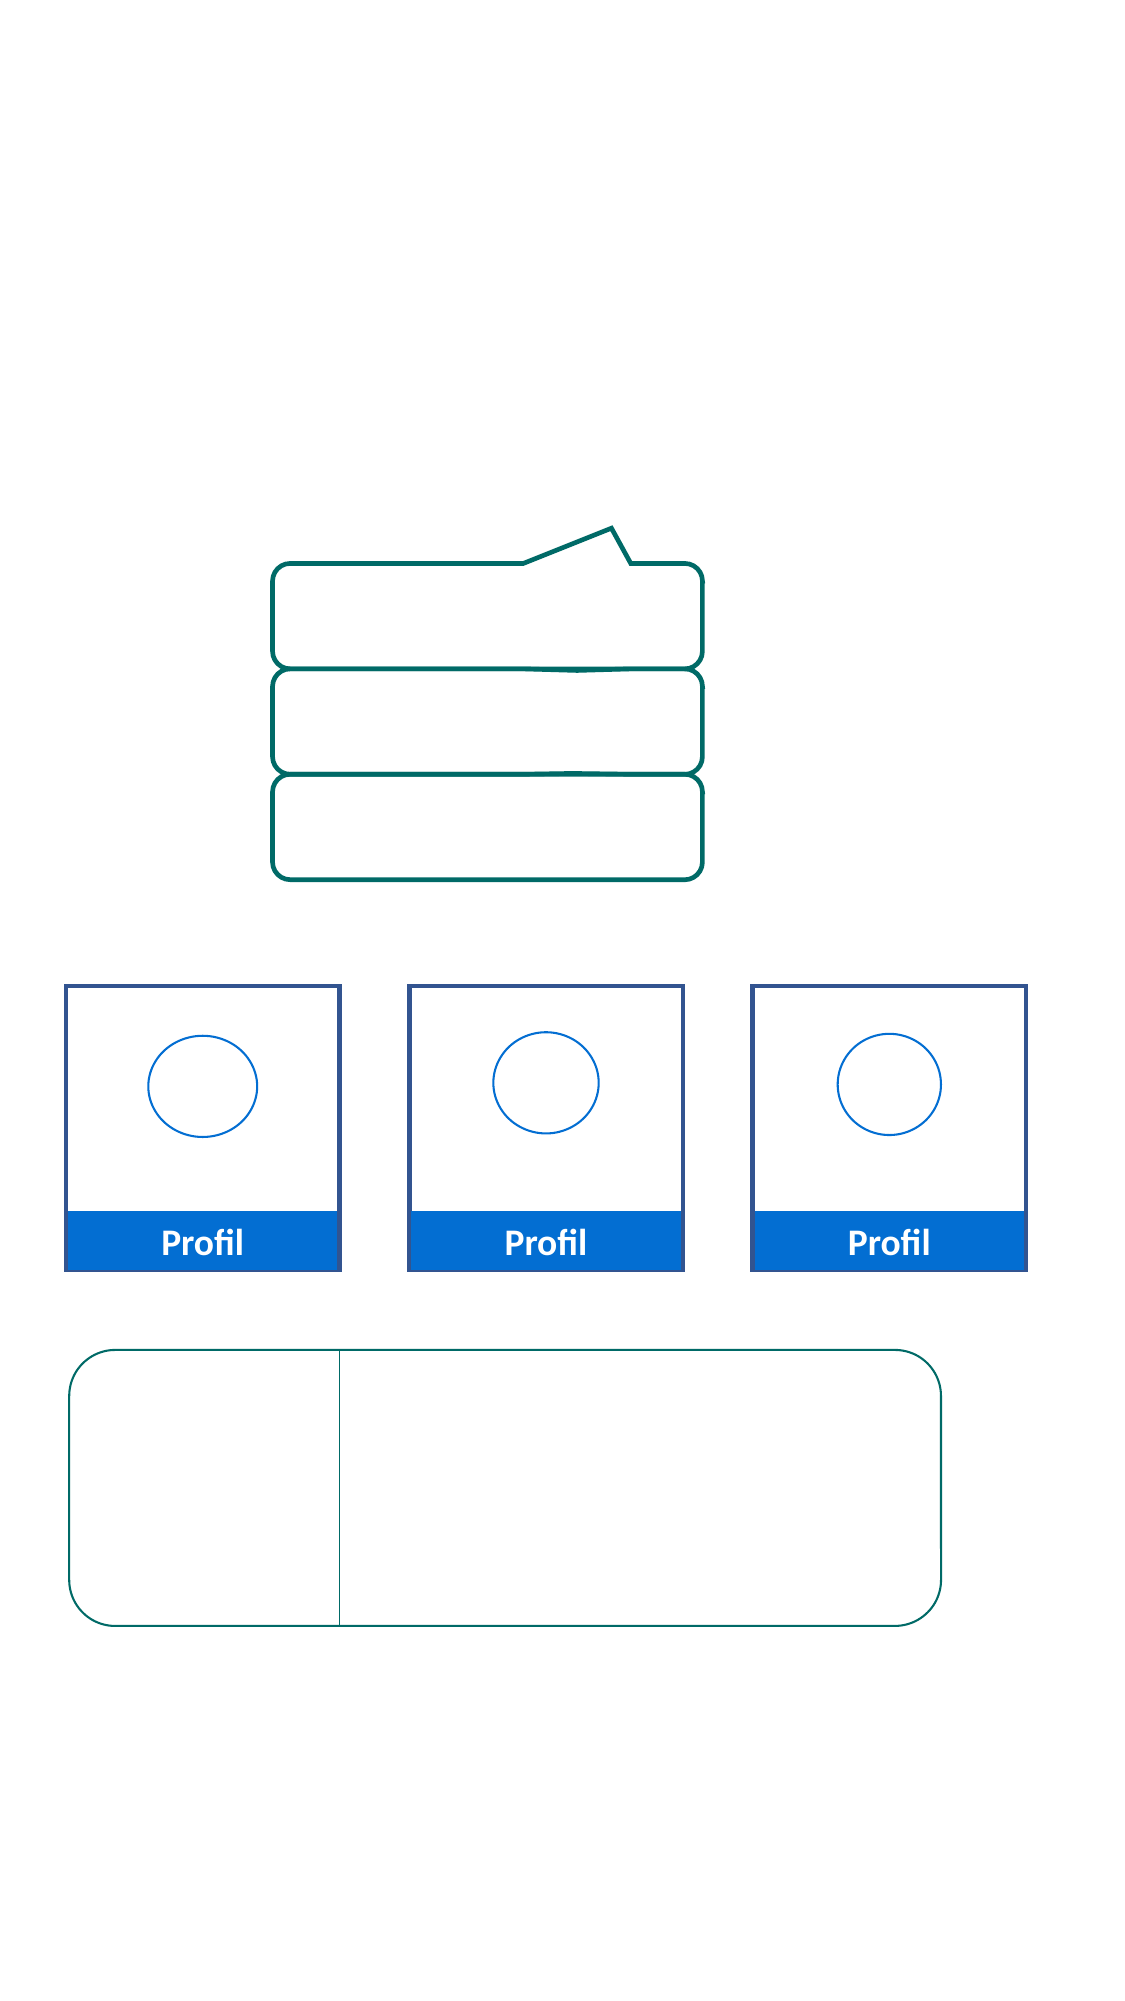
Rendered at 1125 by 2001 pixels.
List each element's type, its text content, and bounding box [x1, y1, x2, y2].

text_box [271, 772, 704, 881]
text_box Profil [411, 1211, 681, 1270]
text_box [147, 1034, 259, 1139]
text_box [271, 526, 704, 669]
text_box [68, 1348, 943, 1627]
text_box [752, 985, 1027, 1271]
text_box [492, 1031, 600, 1135]
text_box Profil [755, 1211, 1024, 1270]
text_box [65, 985, 341, 1271]
text_box [836, 1032, 943, 1137]
text_box Profil [68, 1211, 337, 1270]
text_box [408, 985, 684, 1271]
text_box [271, 667, 704, 774]
